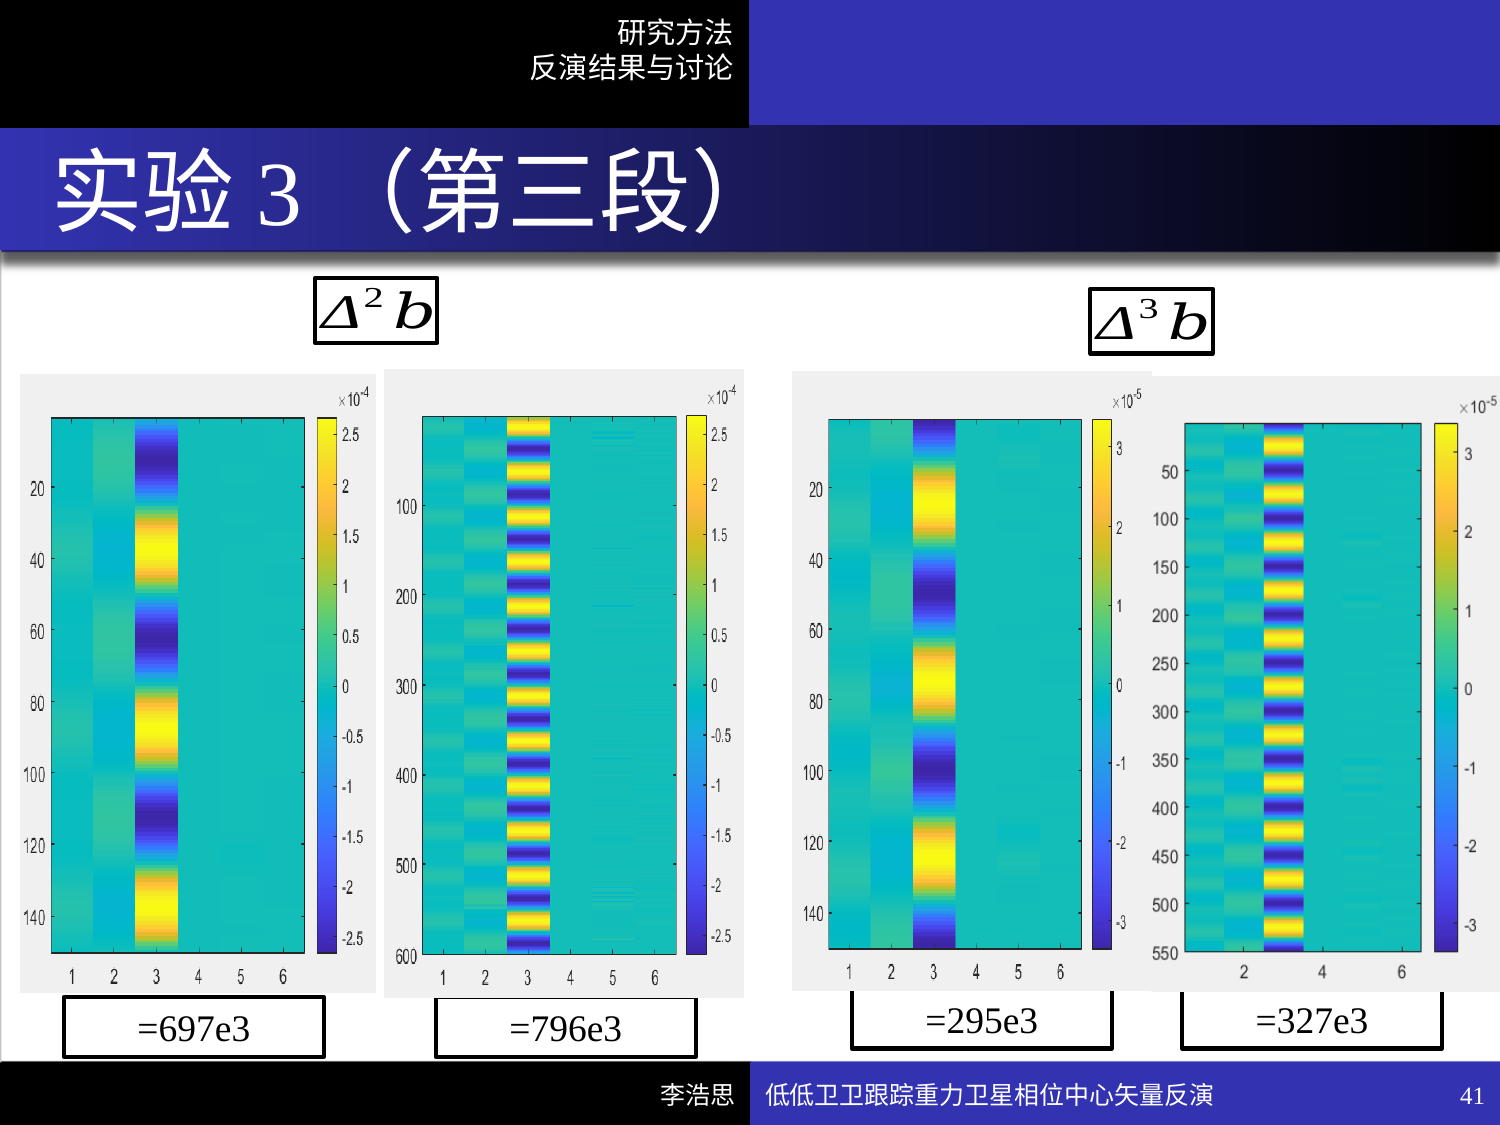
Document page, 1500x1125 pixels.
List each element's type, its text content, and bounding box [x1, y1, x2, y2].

picture [0, 250, 1500, 1062]
slide_number 41 [1325, 1065, 1500, 1125]
title 实验3（第三段） [5, 127, 1485, 251]
footer 低低卫卫跟踪重力卫星相位中心矢量反演 [750, 1065, 1325, 1125]
